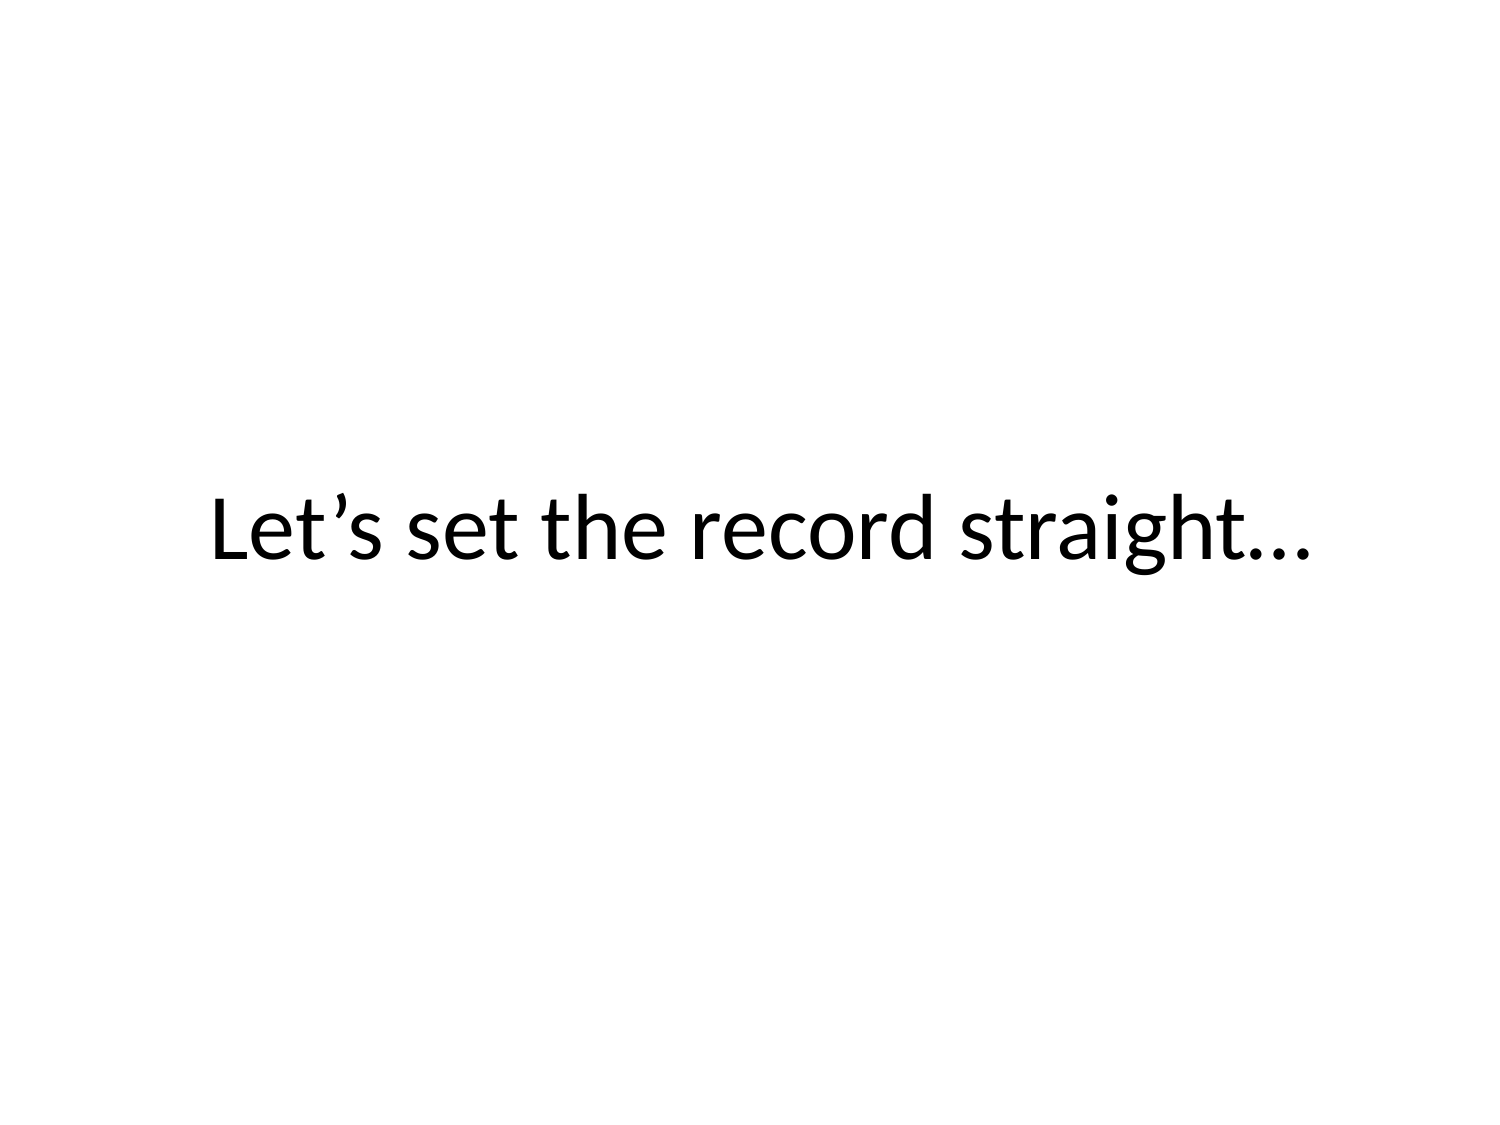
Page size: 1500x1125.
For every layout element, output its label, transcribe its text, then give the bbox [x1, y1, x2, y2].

text_box Let’s set the record straight… [86, 457, 1437, 587]
